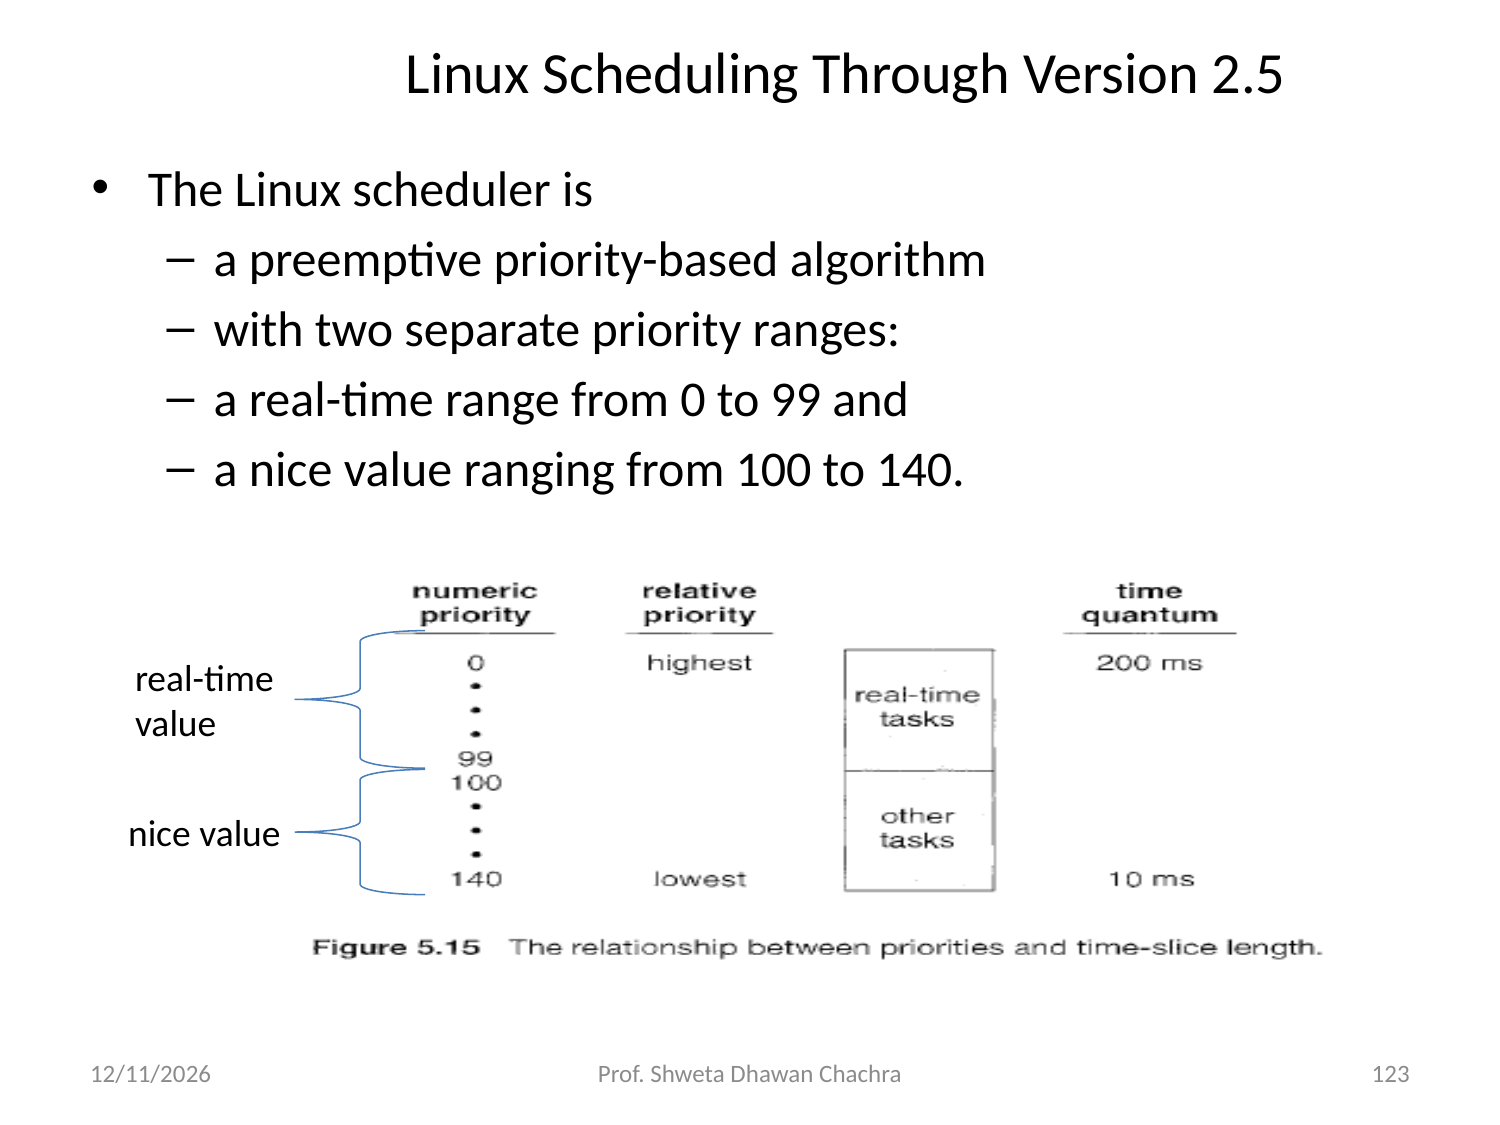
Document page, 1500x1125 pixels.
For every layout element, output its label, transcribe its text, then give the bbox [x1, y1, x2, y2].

slide_number 123 [1074, 1042, 1425, 1103]
list The Linux scheduler is a preemptive priority-based algorithm with two separate priority ranges: a real-time range from 0 to 99 and a nice value ranging from 100 to 140. [76, 149, 1436, 953]
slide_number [75, 1042, 425, 1103]
title Linux Scheduling Through Version 2.5 [202, 22, 1490, 118]
footer Prof. Shweta Dhawan Chachra [512, 1042, 988, 1103]
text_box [111, 562, 1335, 975]
